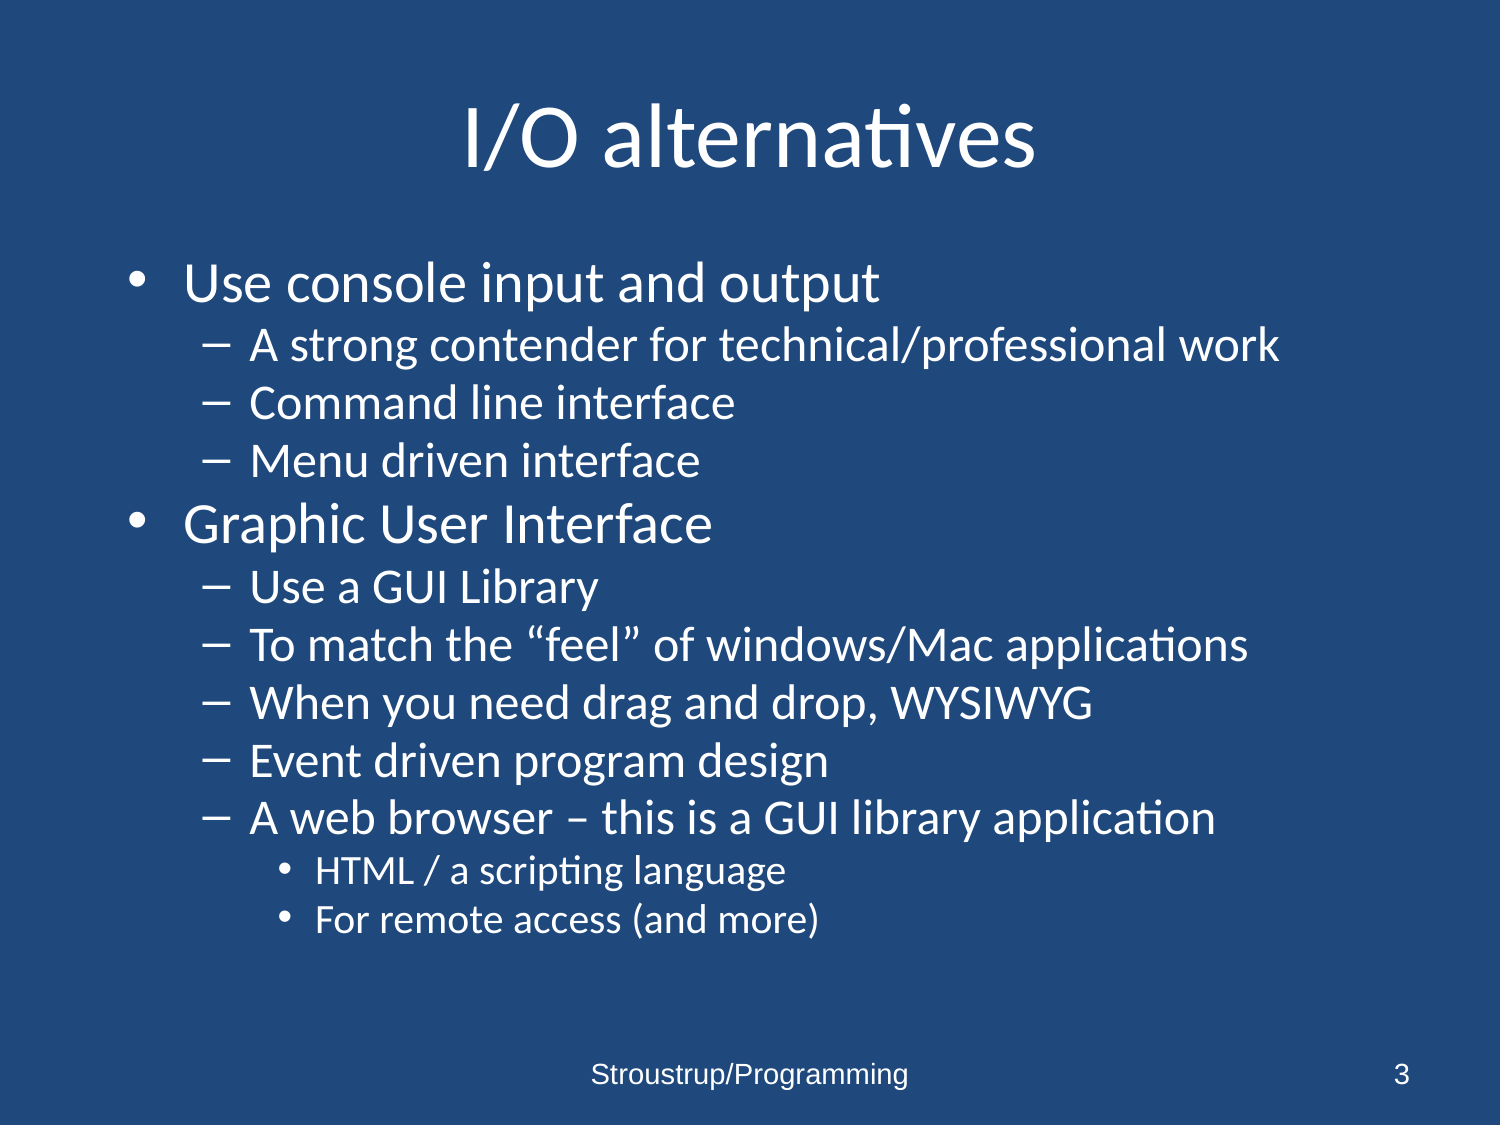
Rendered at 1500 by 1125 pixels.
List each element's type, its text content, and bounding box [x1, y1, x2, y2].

list Use console input and output A strong contender for technical/professional work Command line interface Menu driven interface Graphic User Interface Use a GUI Library To match the “feel” of windows/Mac applications When you need drag and drop, WYSIWYG Event driven program design A web browser – this is a GUI library application HTML / a scripting language For remote access (and more) [112, 249, 1388, 1025]
footer Stroustrup/Programming [512, 1042, 988, 1103]
slide_number 3 [1074, 1042, 1425, 1103]
title I/O alternatives [112, 37, 1388, 225]
